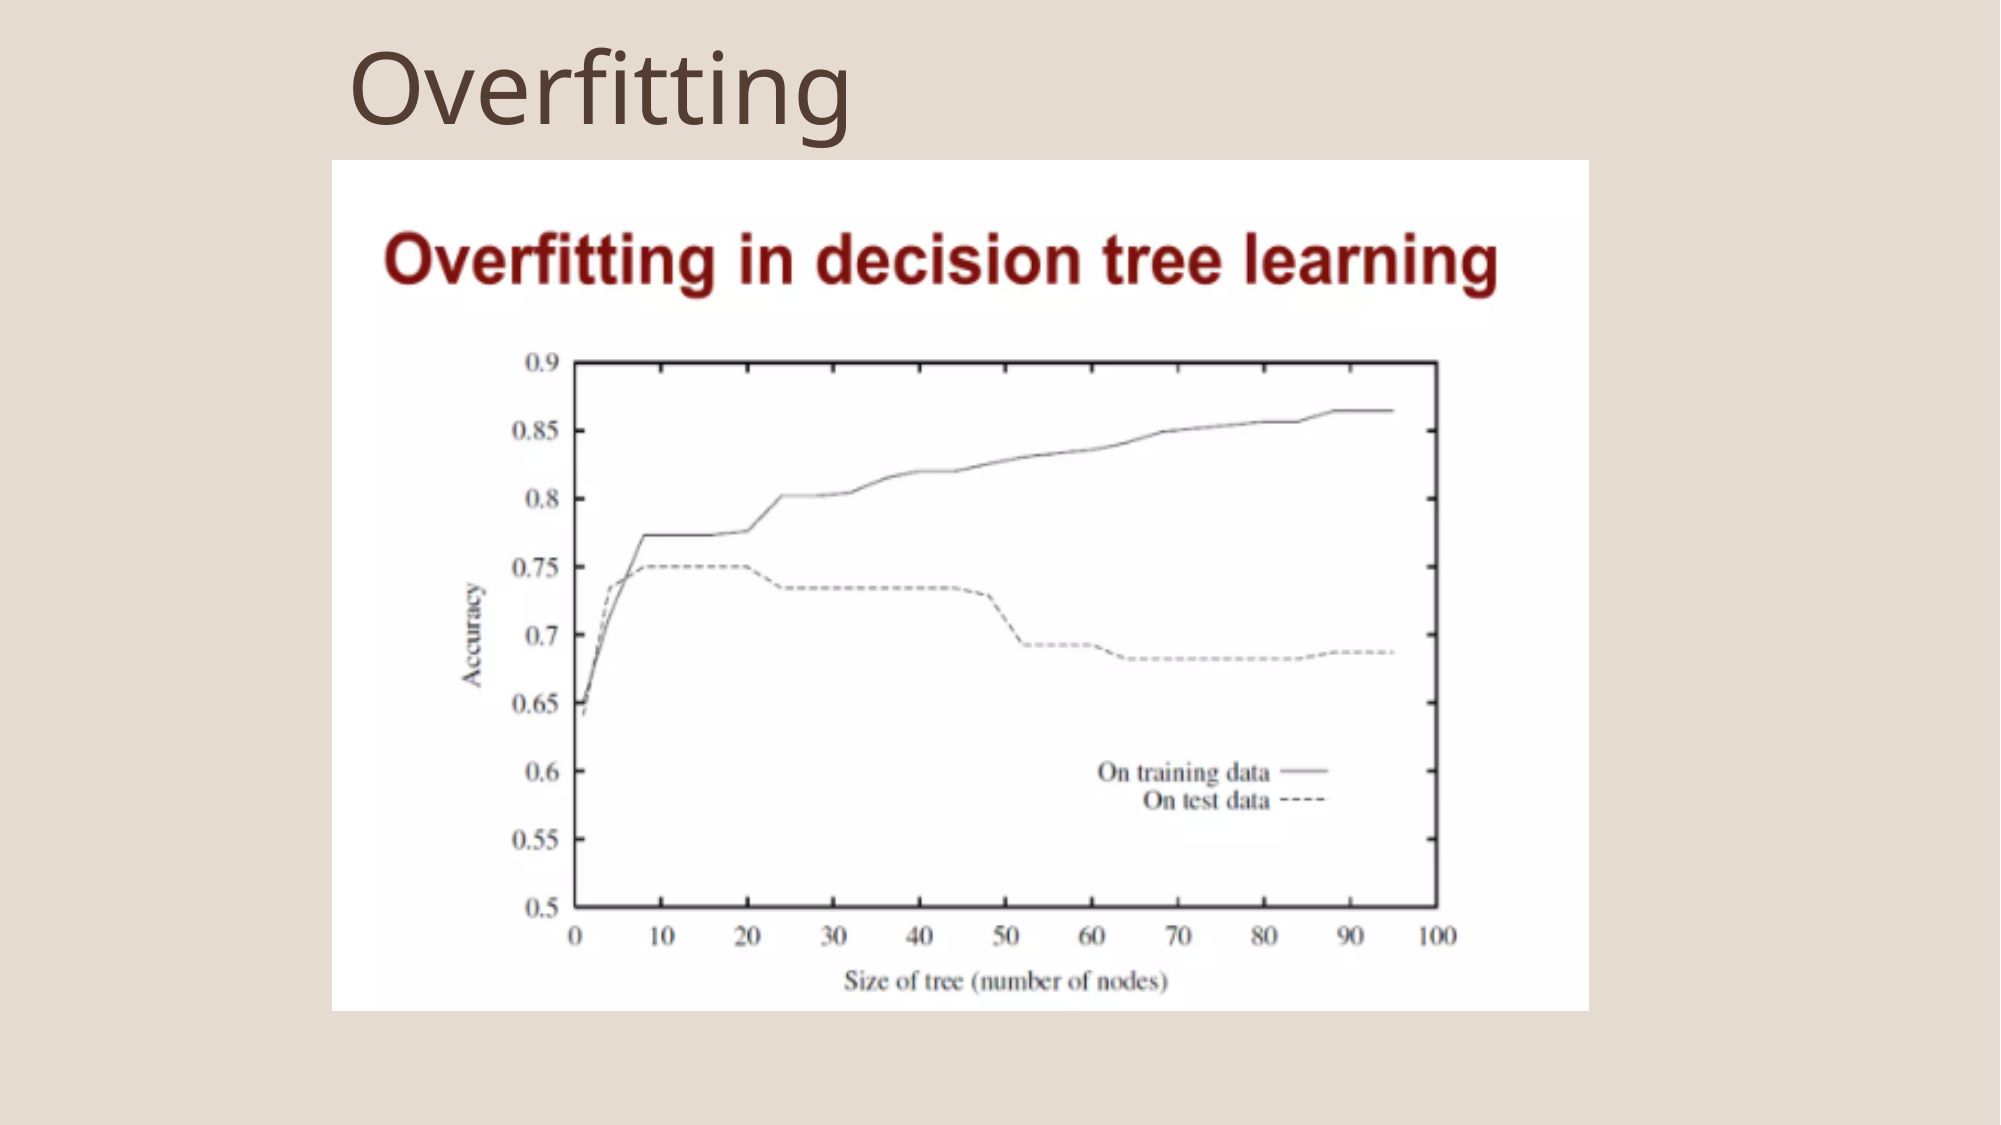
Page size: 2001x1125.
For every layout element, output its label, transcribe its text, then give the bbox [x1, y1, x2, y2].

picture [332, 160, 1589, 1011]
title Overfitting [332, 36, 1833, 148]
